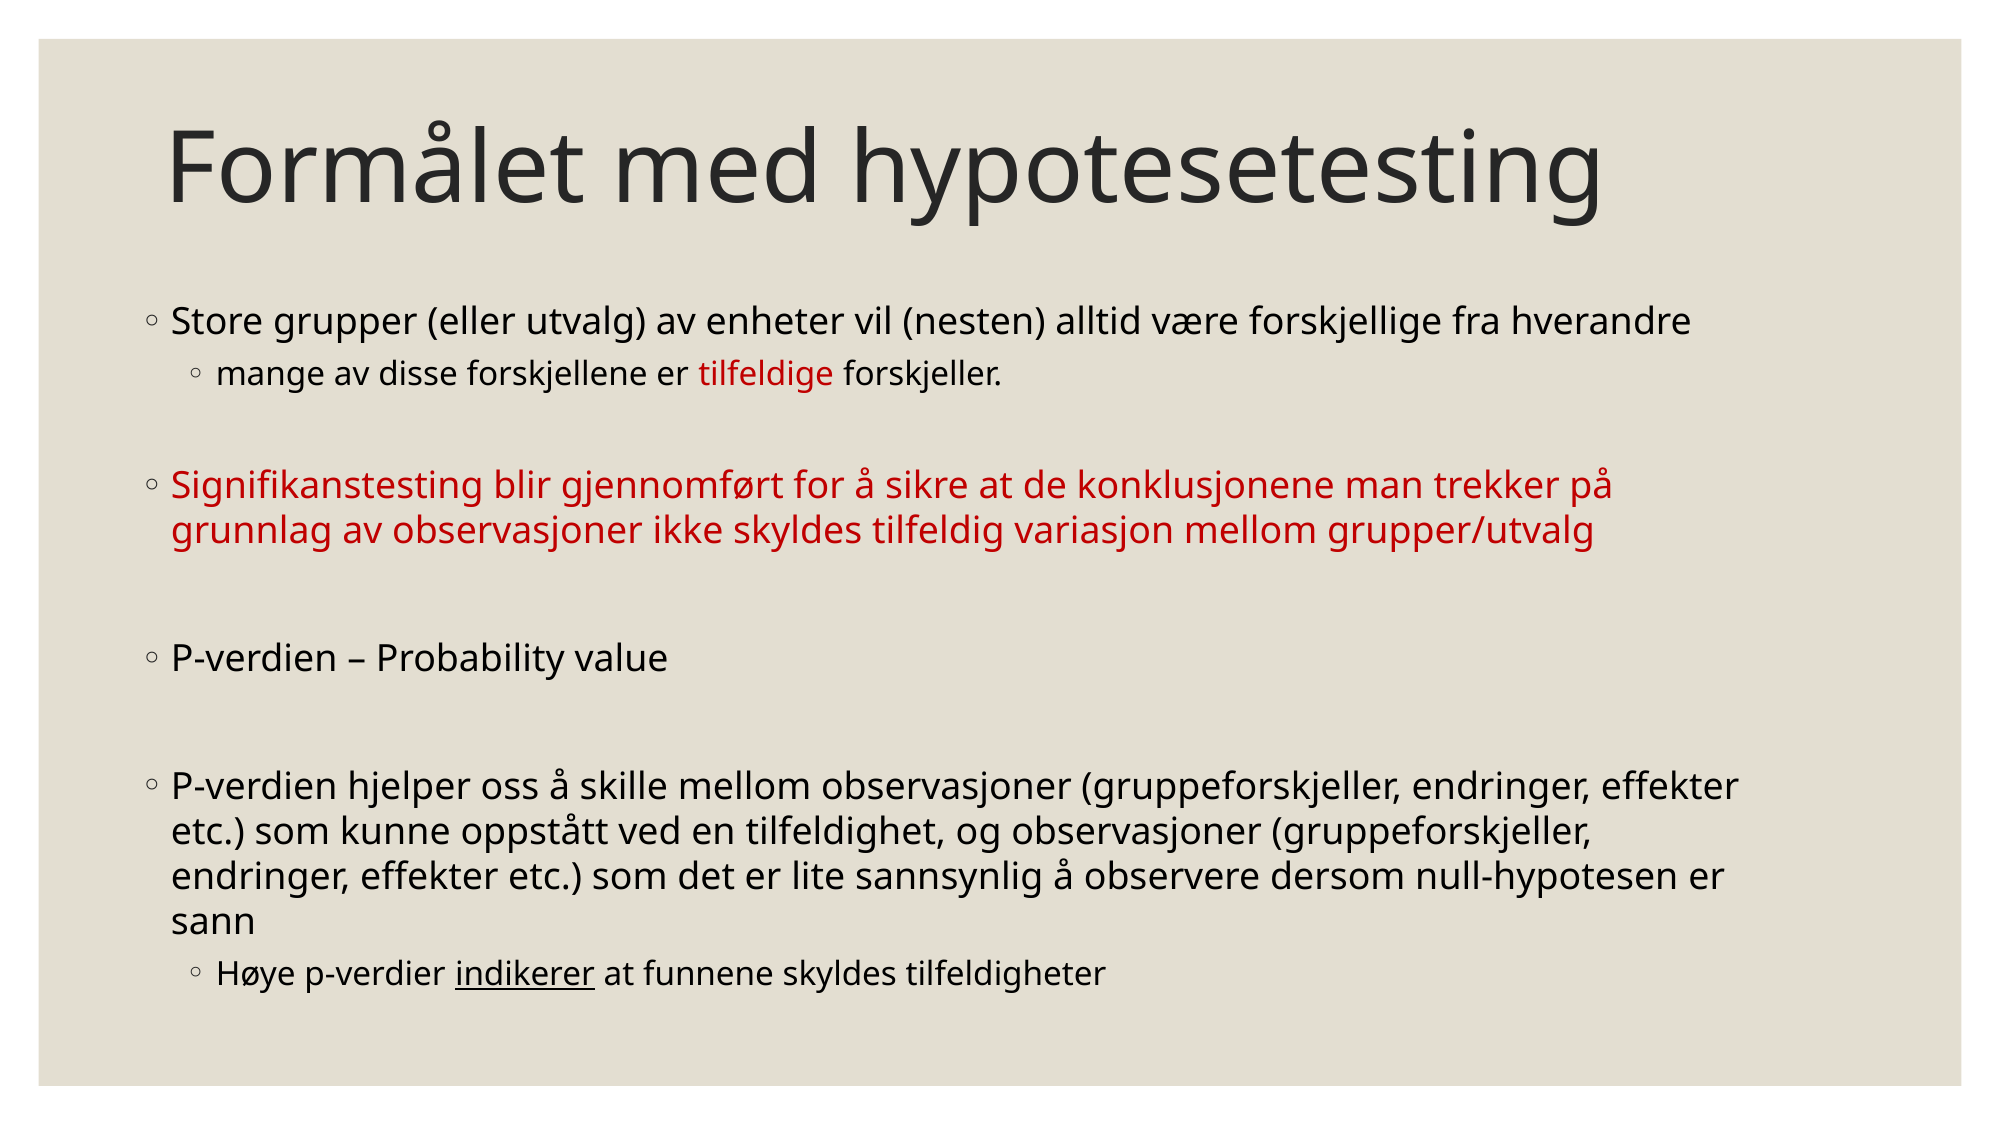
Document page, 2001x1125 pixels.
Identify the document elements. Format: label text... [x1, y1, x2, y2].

title Formålet med hypotesetesting [149, 101, 1851, 240]
list Store grupper (eller utvalg) av enheter vil (nesten) alltid være forskjellige fra hverandre mange av disse forskjellene er tilfeldige forskjeller. Signifikanstesting blir gjennomført for å sikre at de konklusjonene man trekker på grunnlag av observasjoner ikke skyldes tilfeldig variasjon mellom grupper/utvalg P-verdien – Probability value P-verdien hjelper oss å skille mellom observasjoner (gruppeforskjeller, endringer, effekter etc.) som kunne oppstått ved en tilfeldighet, og observasjoner (gruppeforskjeller, endringer, effekter etc.) som det er lite sannsynlig å observere dersom null-hypotesen er sann Høye p-verdier indikerer at funnene skyldes tilfeldigheter [125, 289, 1797, 1016]
